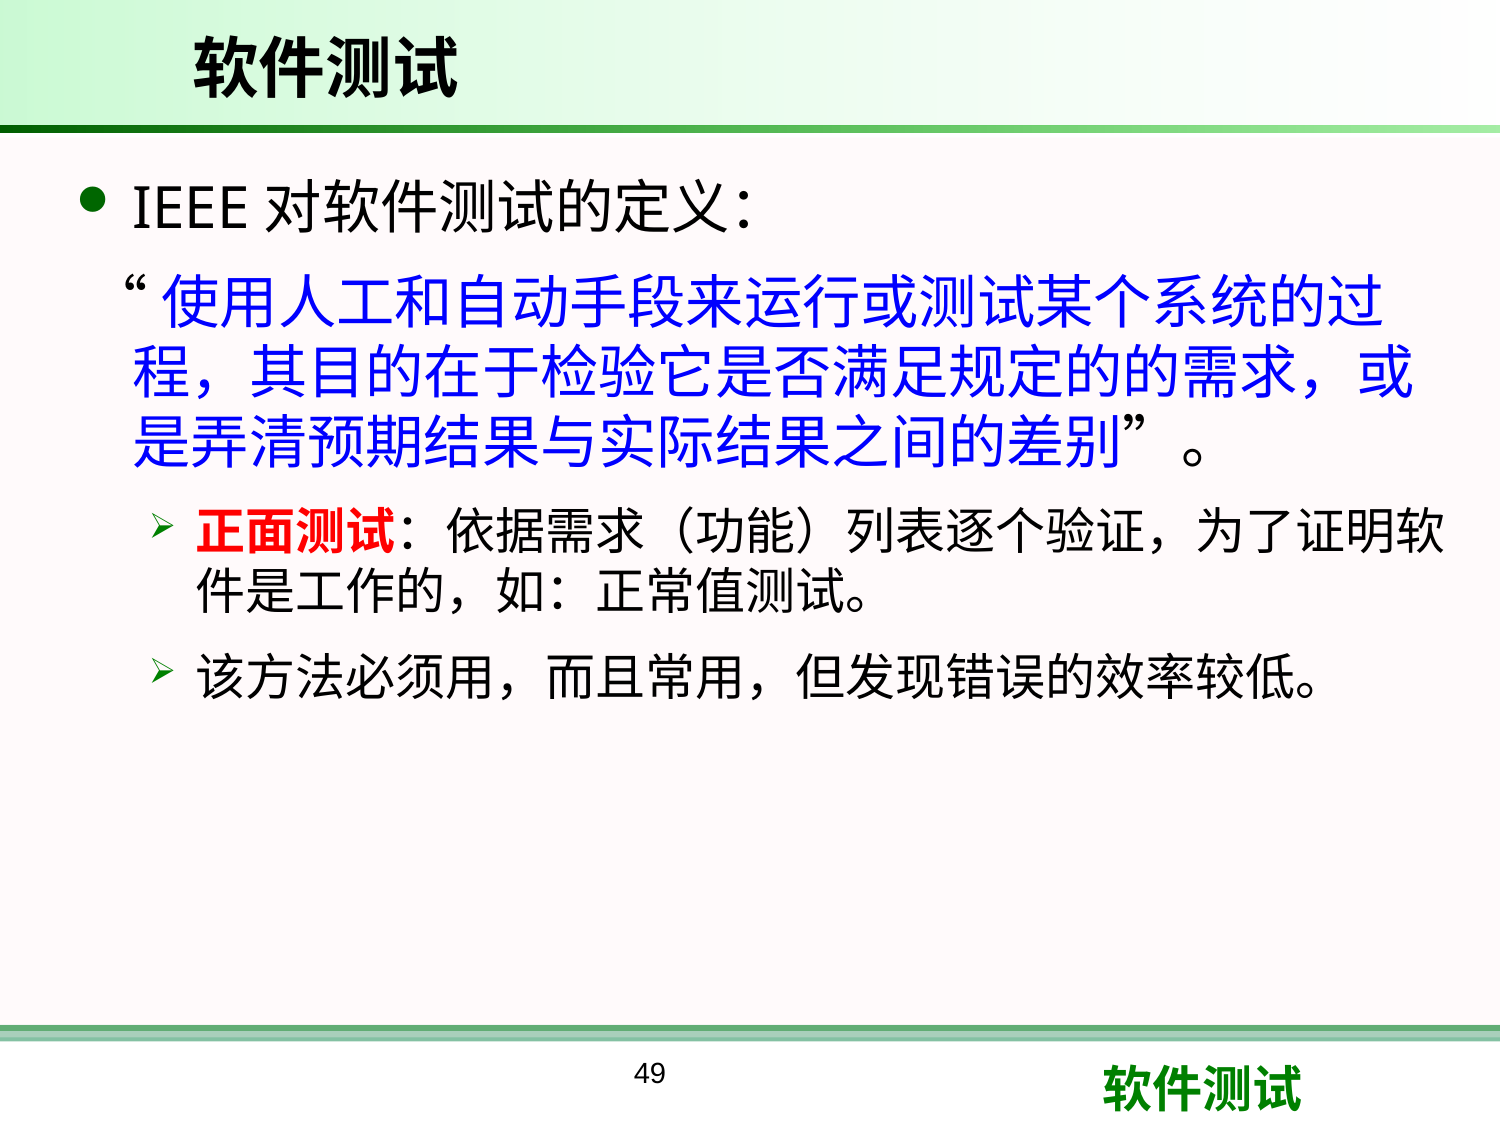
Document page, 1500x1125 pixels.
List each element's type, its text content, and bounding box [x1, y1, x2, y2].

title 软件测试 [176, 12, 1223, 119]
footer 49 [412, 1046, 888, 1125]
list IEEE对软件测试的定义： “使用人工和自动手段来运行或测试某个系统的过程，其目的在于检验它是否满足规定的的需求，或是弄清预期结果与实际结果之间的差别”。 正面测试：依据需求（功能）列表逐个验证，为了证明软件是工作的，如：正常值测试。 该方法必须用，而且常用，但发现错误的效率较低。 [58, 162, 1463, 1001]
